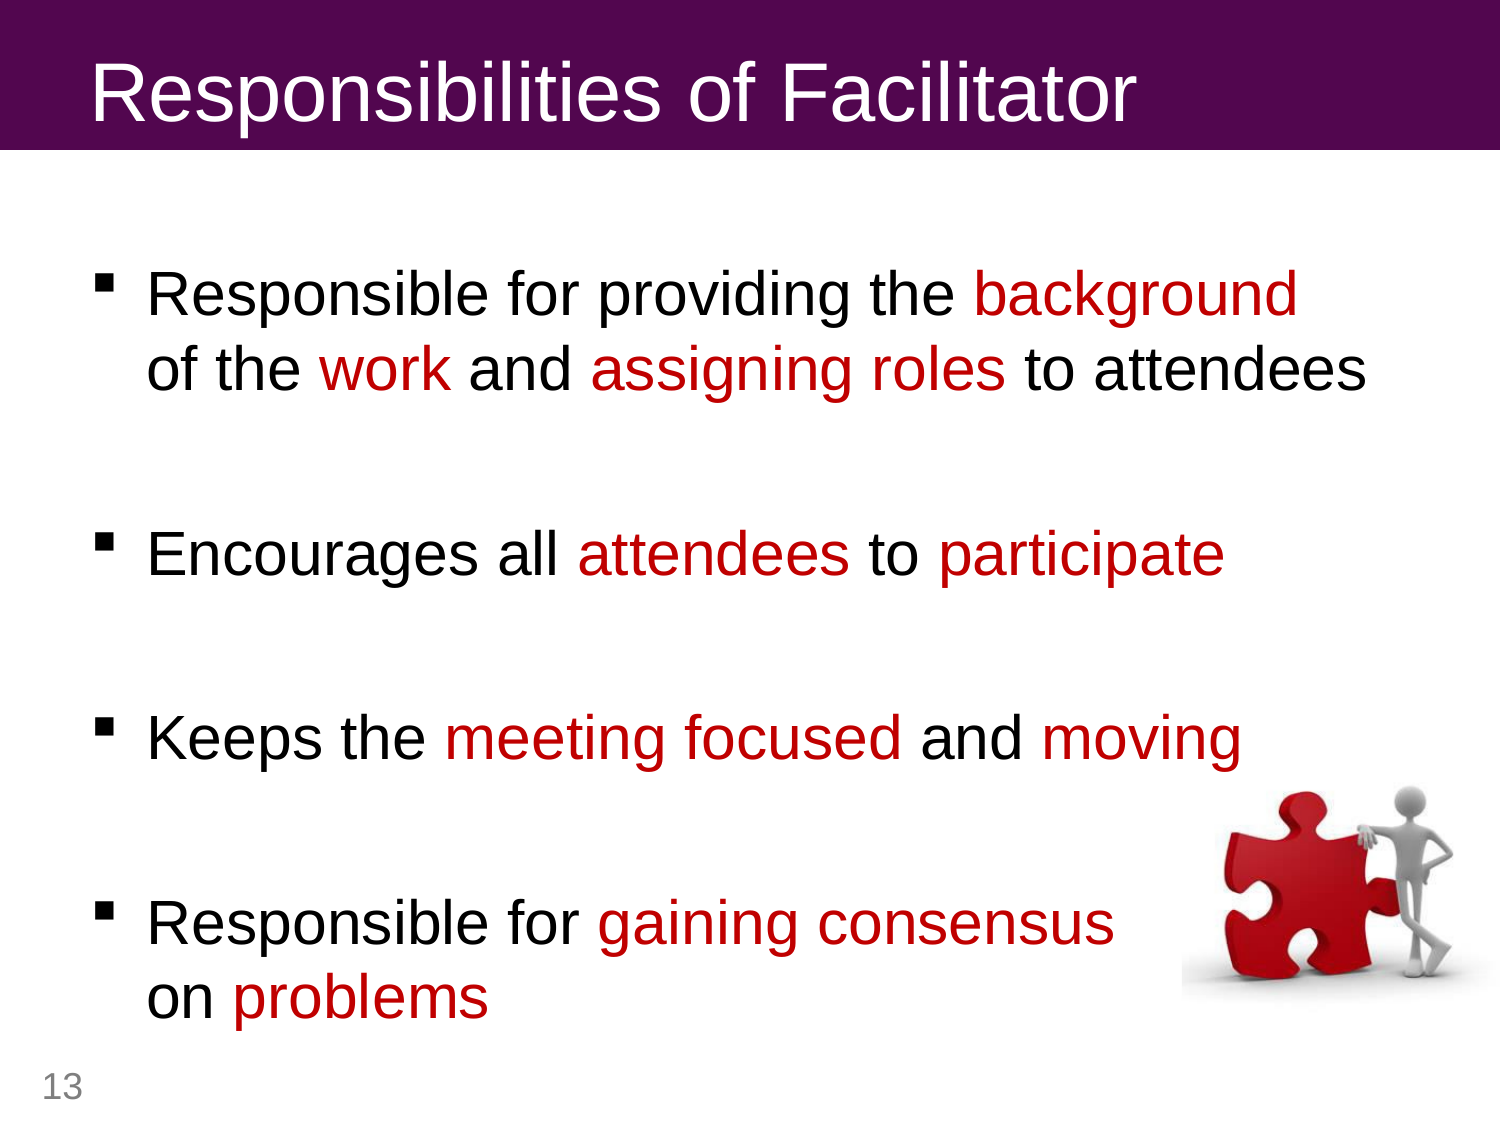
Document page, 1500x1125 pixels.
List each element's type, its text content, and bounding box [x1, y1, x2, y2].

text_box [0, 0, 1500, 150]
slide_number 13 [37, 1062, 94, 1125]
text_box [1370, 740, 1500, 1029]
text_box Responsible for providing the background of the work and assigning roles to attendees Encourages all attendees to participate Keeps the meeting focused and moving Responsible for gaining consensus on problems [87, 253, 1370, 1032]
title Responsibilities of Facilitator [19, 38, 1481, 227]
